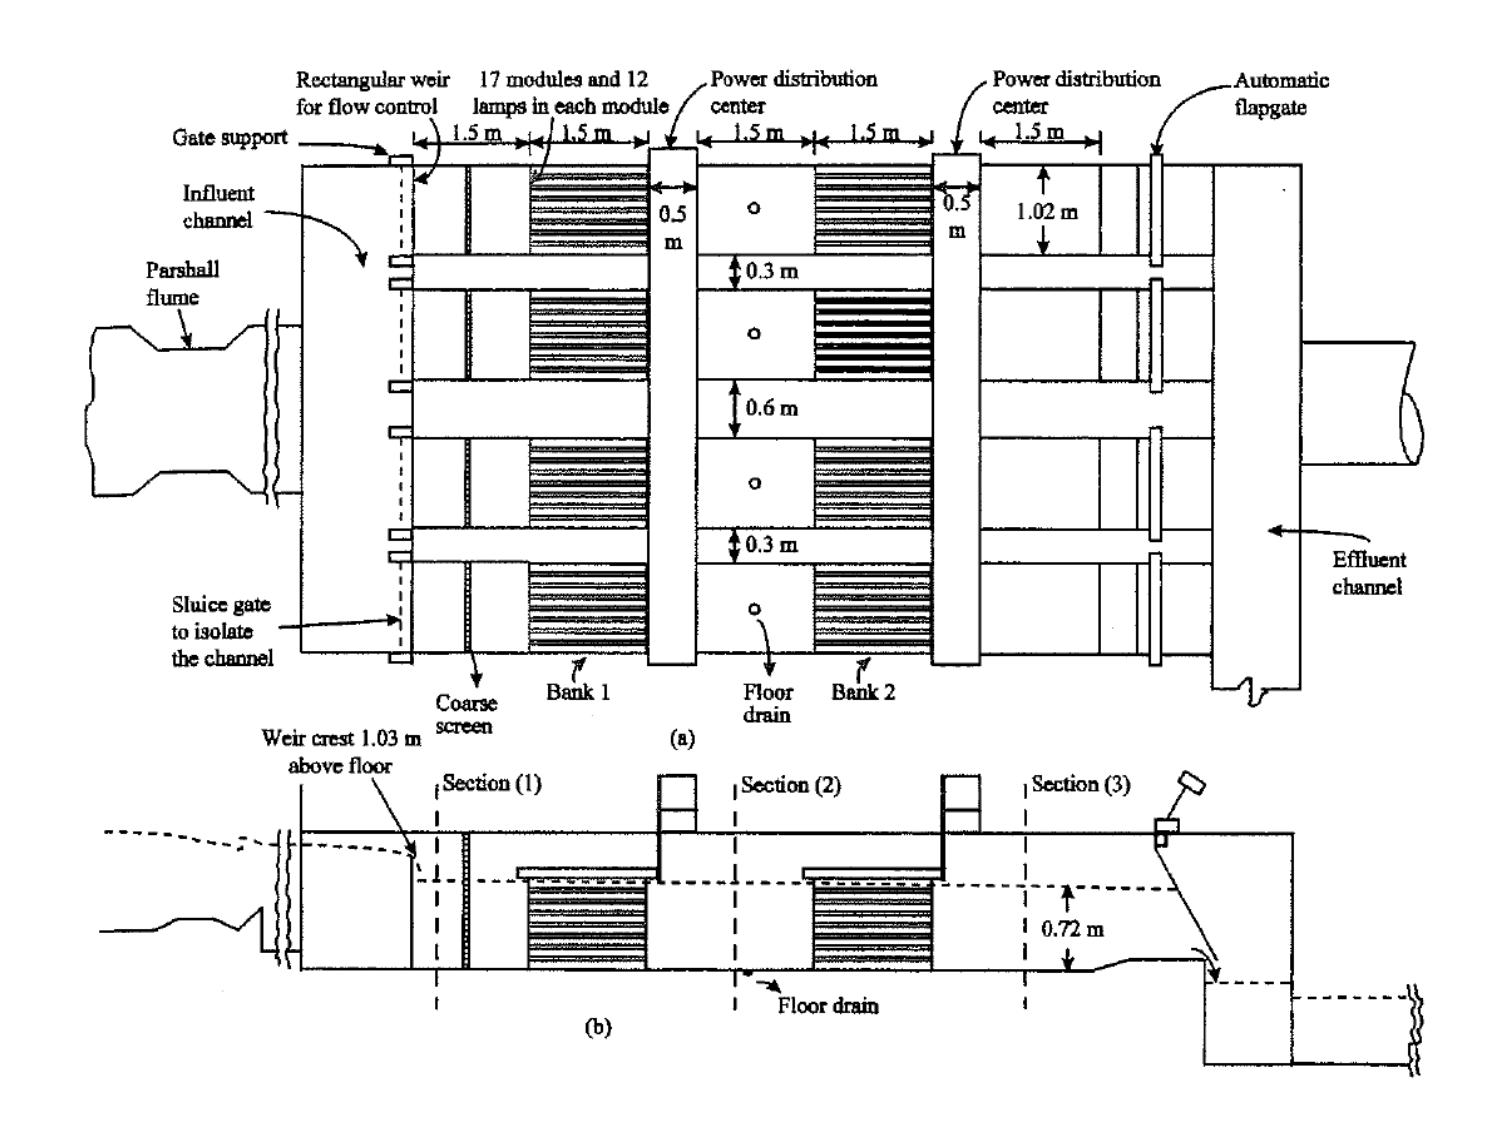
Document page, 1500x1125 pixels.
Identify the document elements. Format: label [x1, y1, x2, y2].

picture [73, 49, 1445, 1101]
